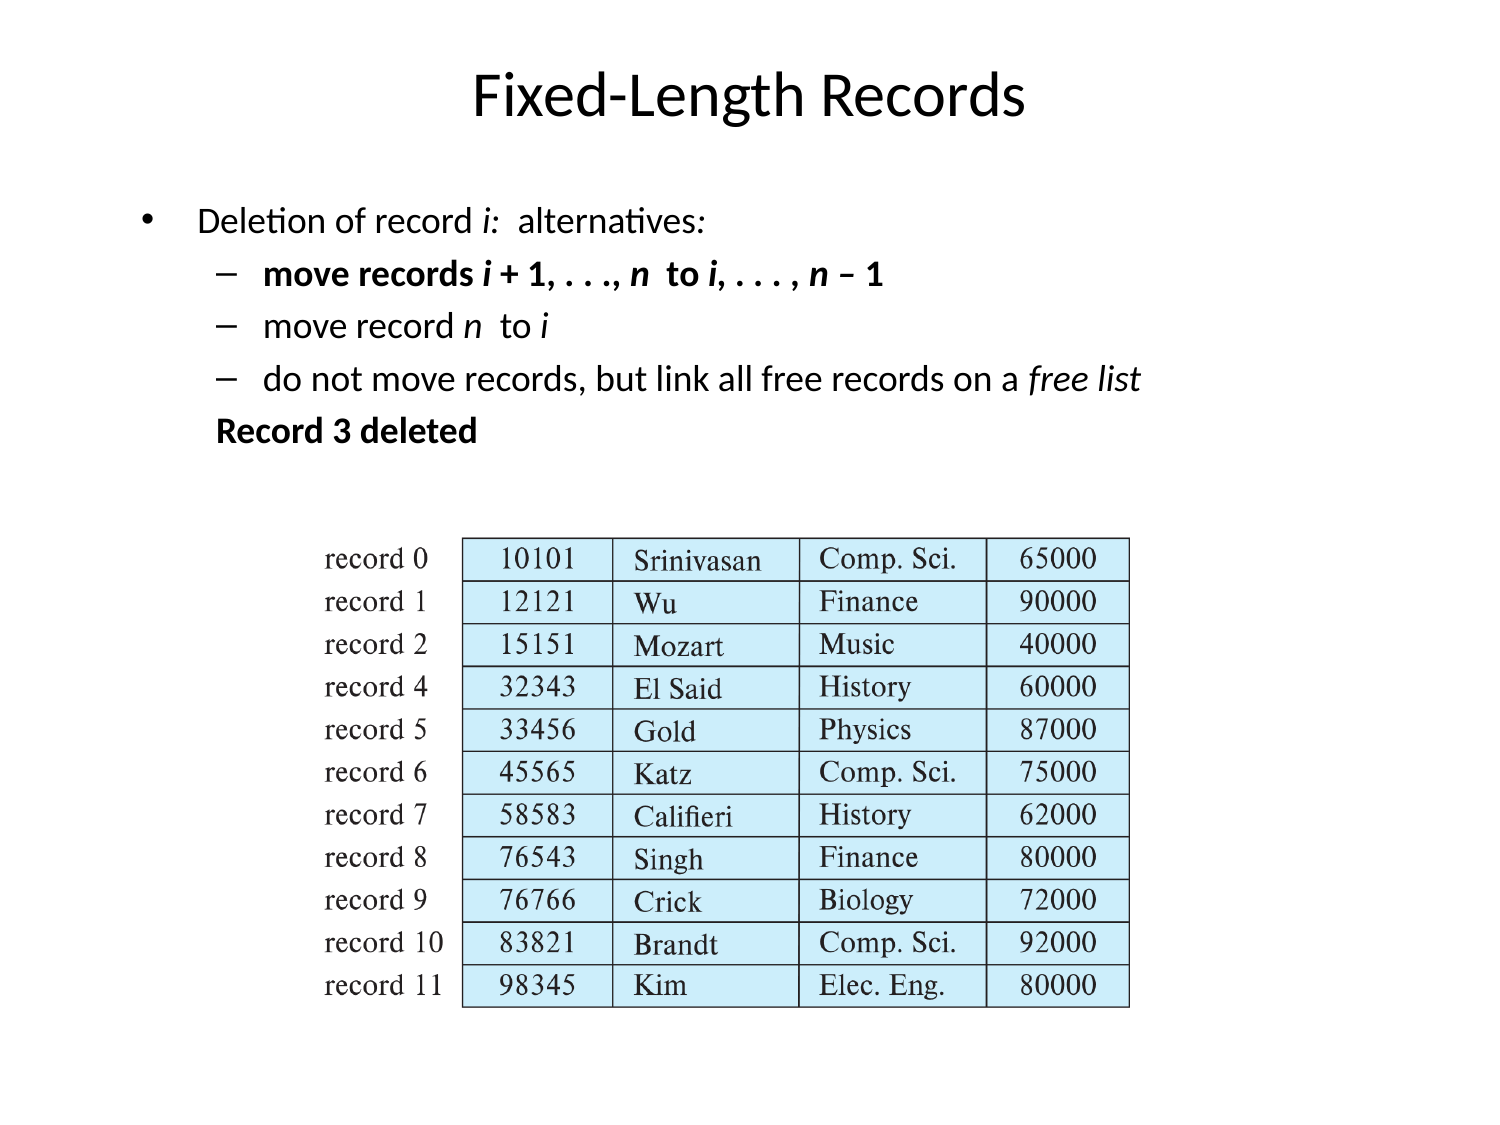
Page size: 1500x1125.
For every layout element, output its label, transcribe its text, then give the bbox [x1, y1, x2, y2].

list Deletion of record i: alternatives: move records i + 1, . . ., n to i, . . . , n – 1 move record n to i do not move records, but link all free records on a free list Record 3 deleted [126, 188, 1359, 989]
title Fixed-Length Records [75, 45, 1425, 138]
picture [324, 537, 1130, 1008]
